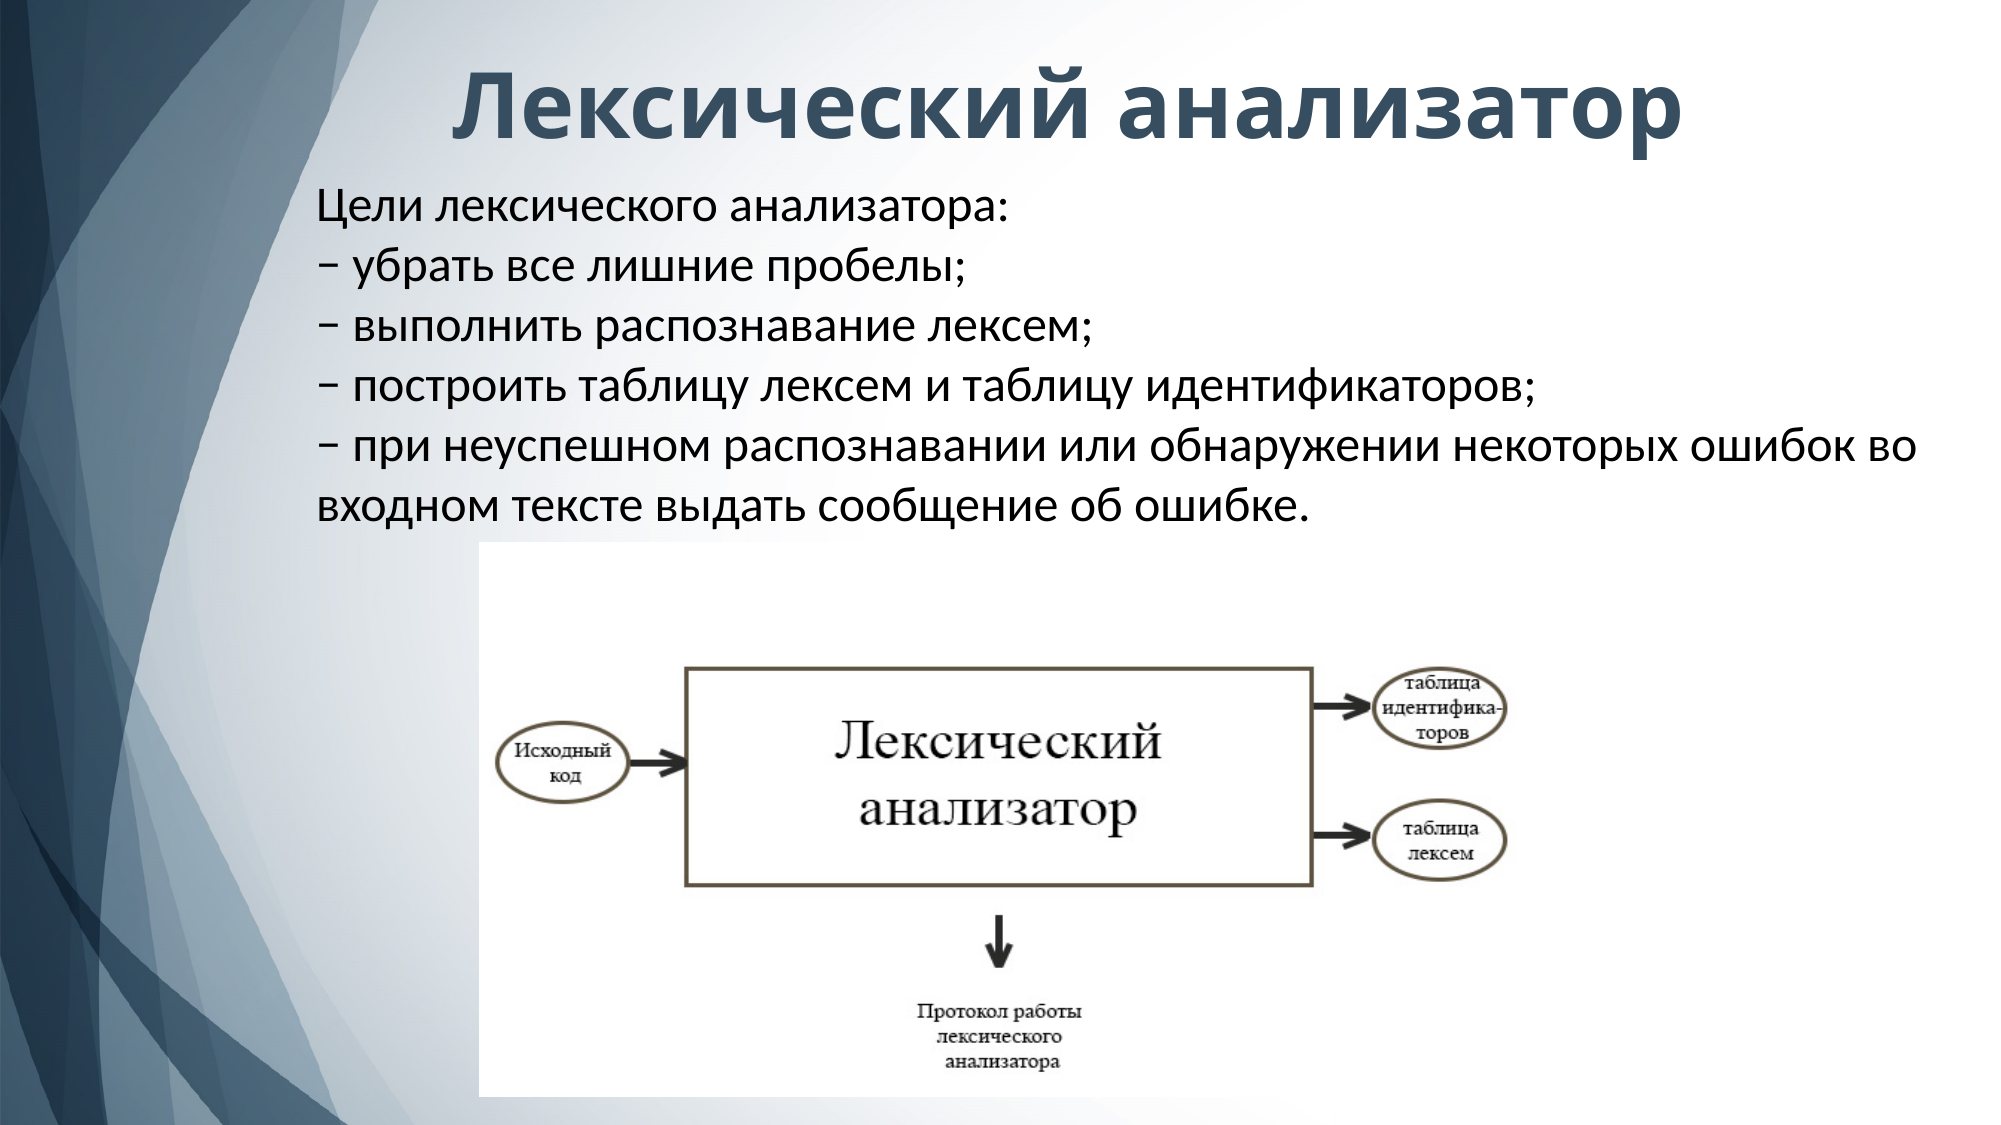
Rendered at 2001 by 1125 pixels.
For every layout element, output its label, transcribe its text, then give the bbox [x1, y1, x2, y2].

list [479, 542, 1521, 1097]
text_box Цели лексического анализатора: − убрать все лишние пробелы; − выполнить распознавание лексем; − построить таблицу лексем и таблицу идентификаторов; − при неуспешном распознавании или обнаружении некоторых ошибок во входном тексте выдать сообщение об ошибке. [301, 164, 1987, 539]
picture [0, 0, 2000, 1125]
title Лексический анализатор [437, 0, 2000, 218]
